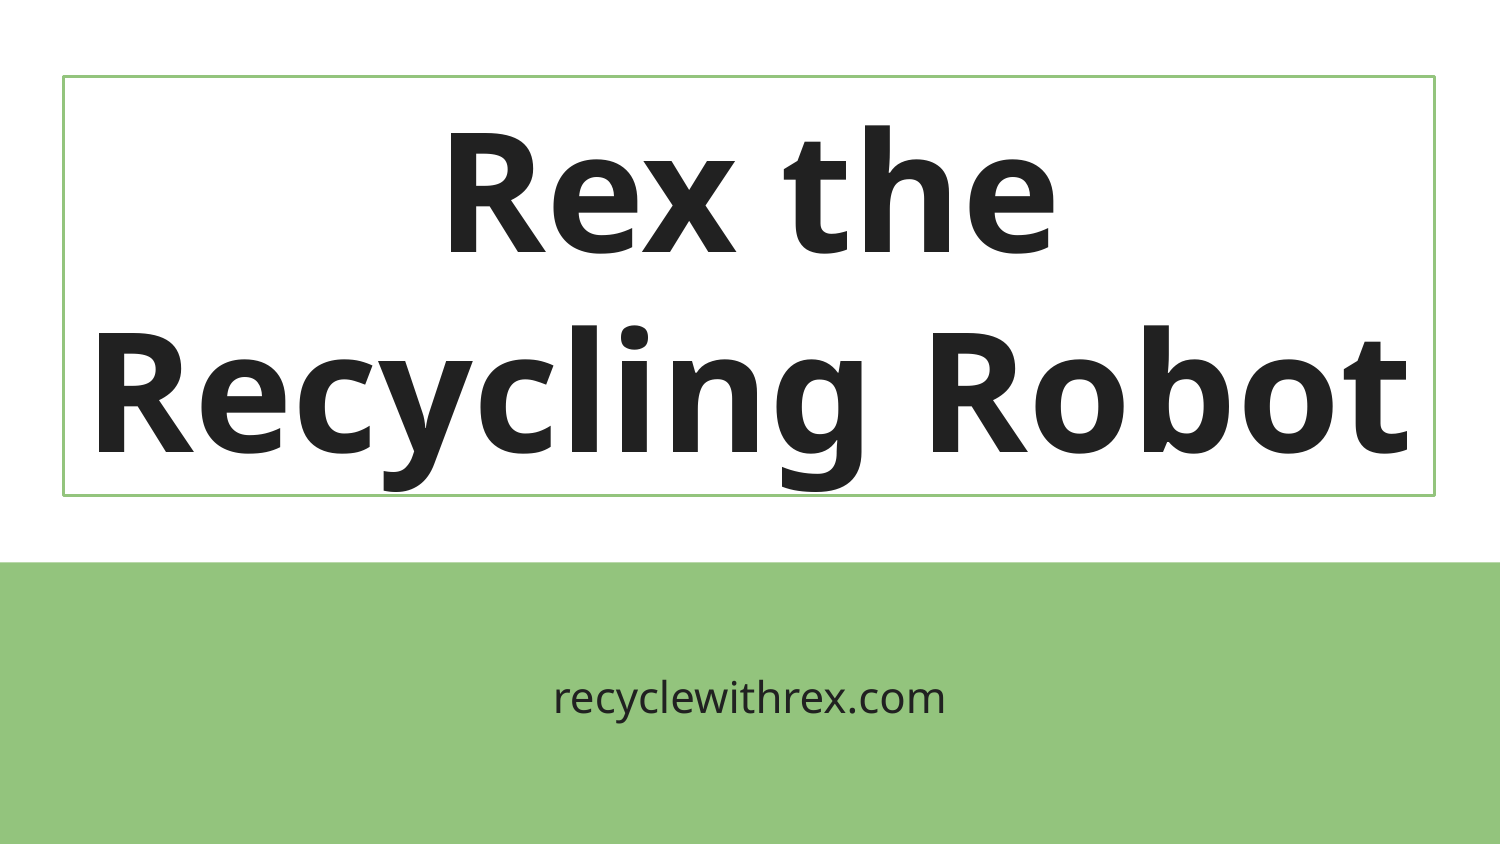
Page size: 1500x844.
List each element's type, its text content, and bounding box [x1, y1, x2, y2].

title Rex the Recycling Robot [49, 65, 1448, 507]
subtitle recyclewithrex.com [51, 638, 1449, 755]
